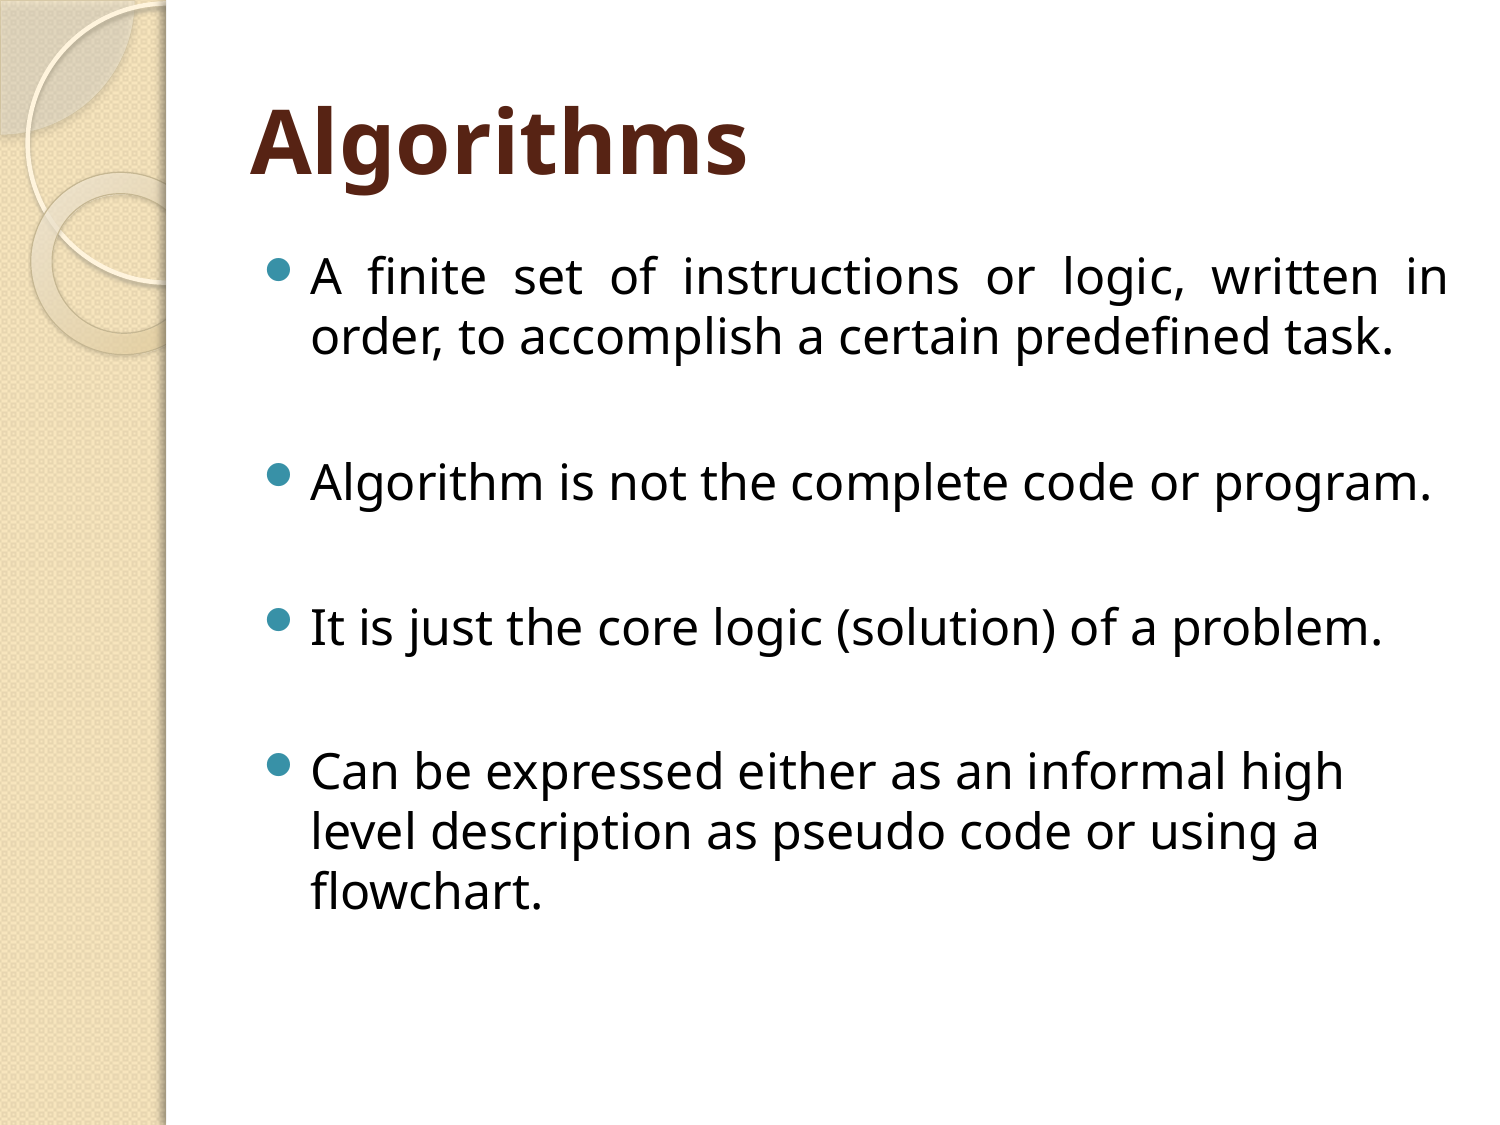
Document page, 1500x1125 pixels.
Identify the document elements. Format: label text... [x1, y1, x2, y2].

list A finite set of instructions or logic, written in order, to accomplish a certain predefined task. Algorithm is not the complete code or program. It is just the core logic (solution) of a problem. Can be expressed either as an informal high level description as pseudo code or using a flowchart. [235, 237, 1466, 1025]
title Algorithms [235, 45, 1466, 233]
